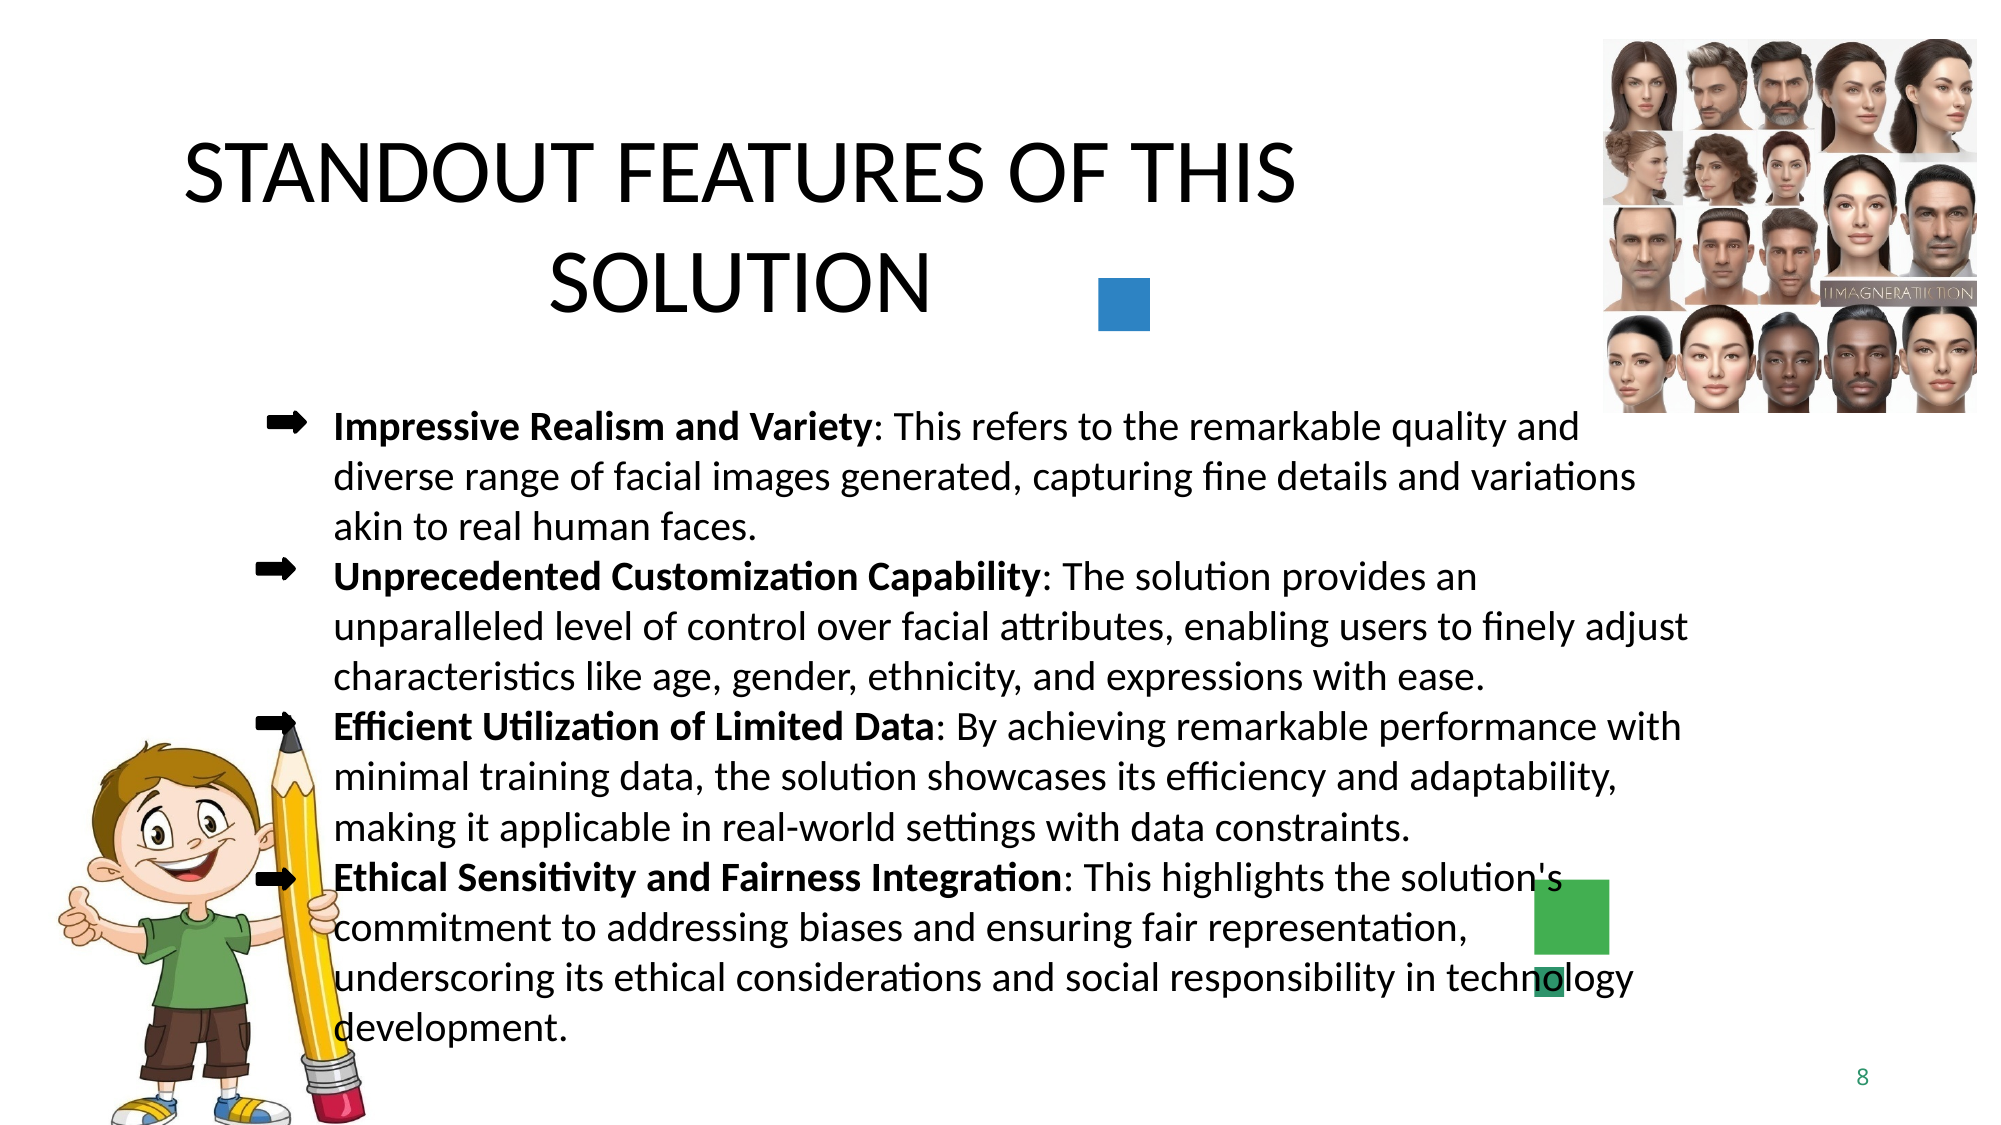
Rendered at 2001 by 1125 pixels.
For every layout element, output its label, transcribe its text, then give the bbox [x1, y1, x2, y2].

text_box [266, 410, 307, 434]
picture [48, 715, 376, 1125]
picture [1602, 39, 1977, 413]
text_box 8 [1849, 1061, 1888, 1095]
text_box [255, 557, 296, 581]
text_box Impressive Realism and Variety: This refers to the remarkable quality and diverse range of facial images generated, capturing fine details and variations akin to real human faces. Unprecedented Customization Capability: The solution provides an unparalleled level of control over facial attributes, enabling users to finely adjust characteristics like age, gender, ethnicity, and expressions with ease. Efficient Utilization of Limited Data: By achieving remarkable performance with minimal training data, the solution showcases its efficiency and adaptability, making it applicable in real-world settings with data constraints. Ethical Sensitivity and Fairness Integration: This highlights the solution's commitment to addressing biases and ensuring fair representation, underscoring its ethical considerations and social responsibility in technology development. [318, 391, 1707, 1107]
title STANDOUT FEATURES OF THIS SOLUTION [121, 108, 1359, 332]
